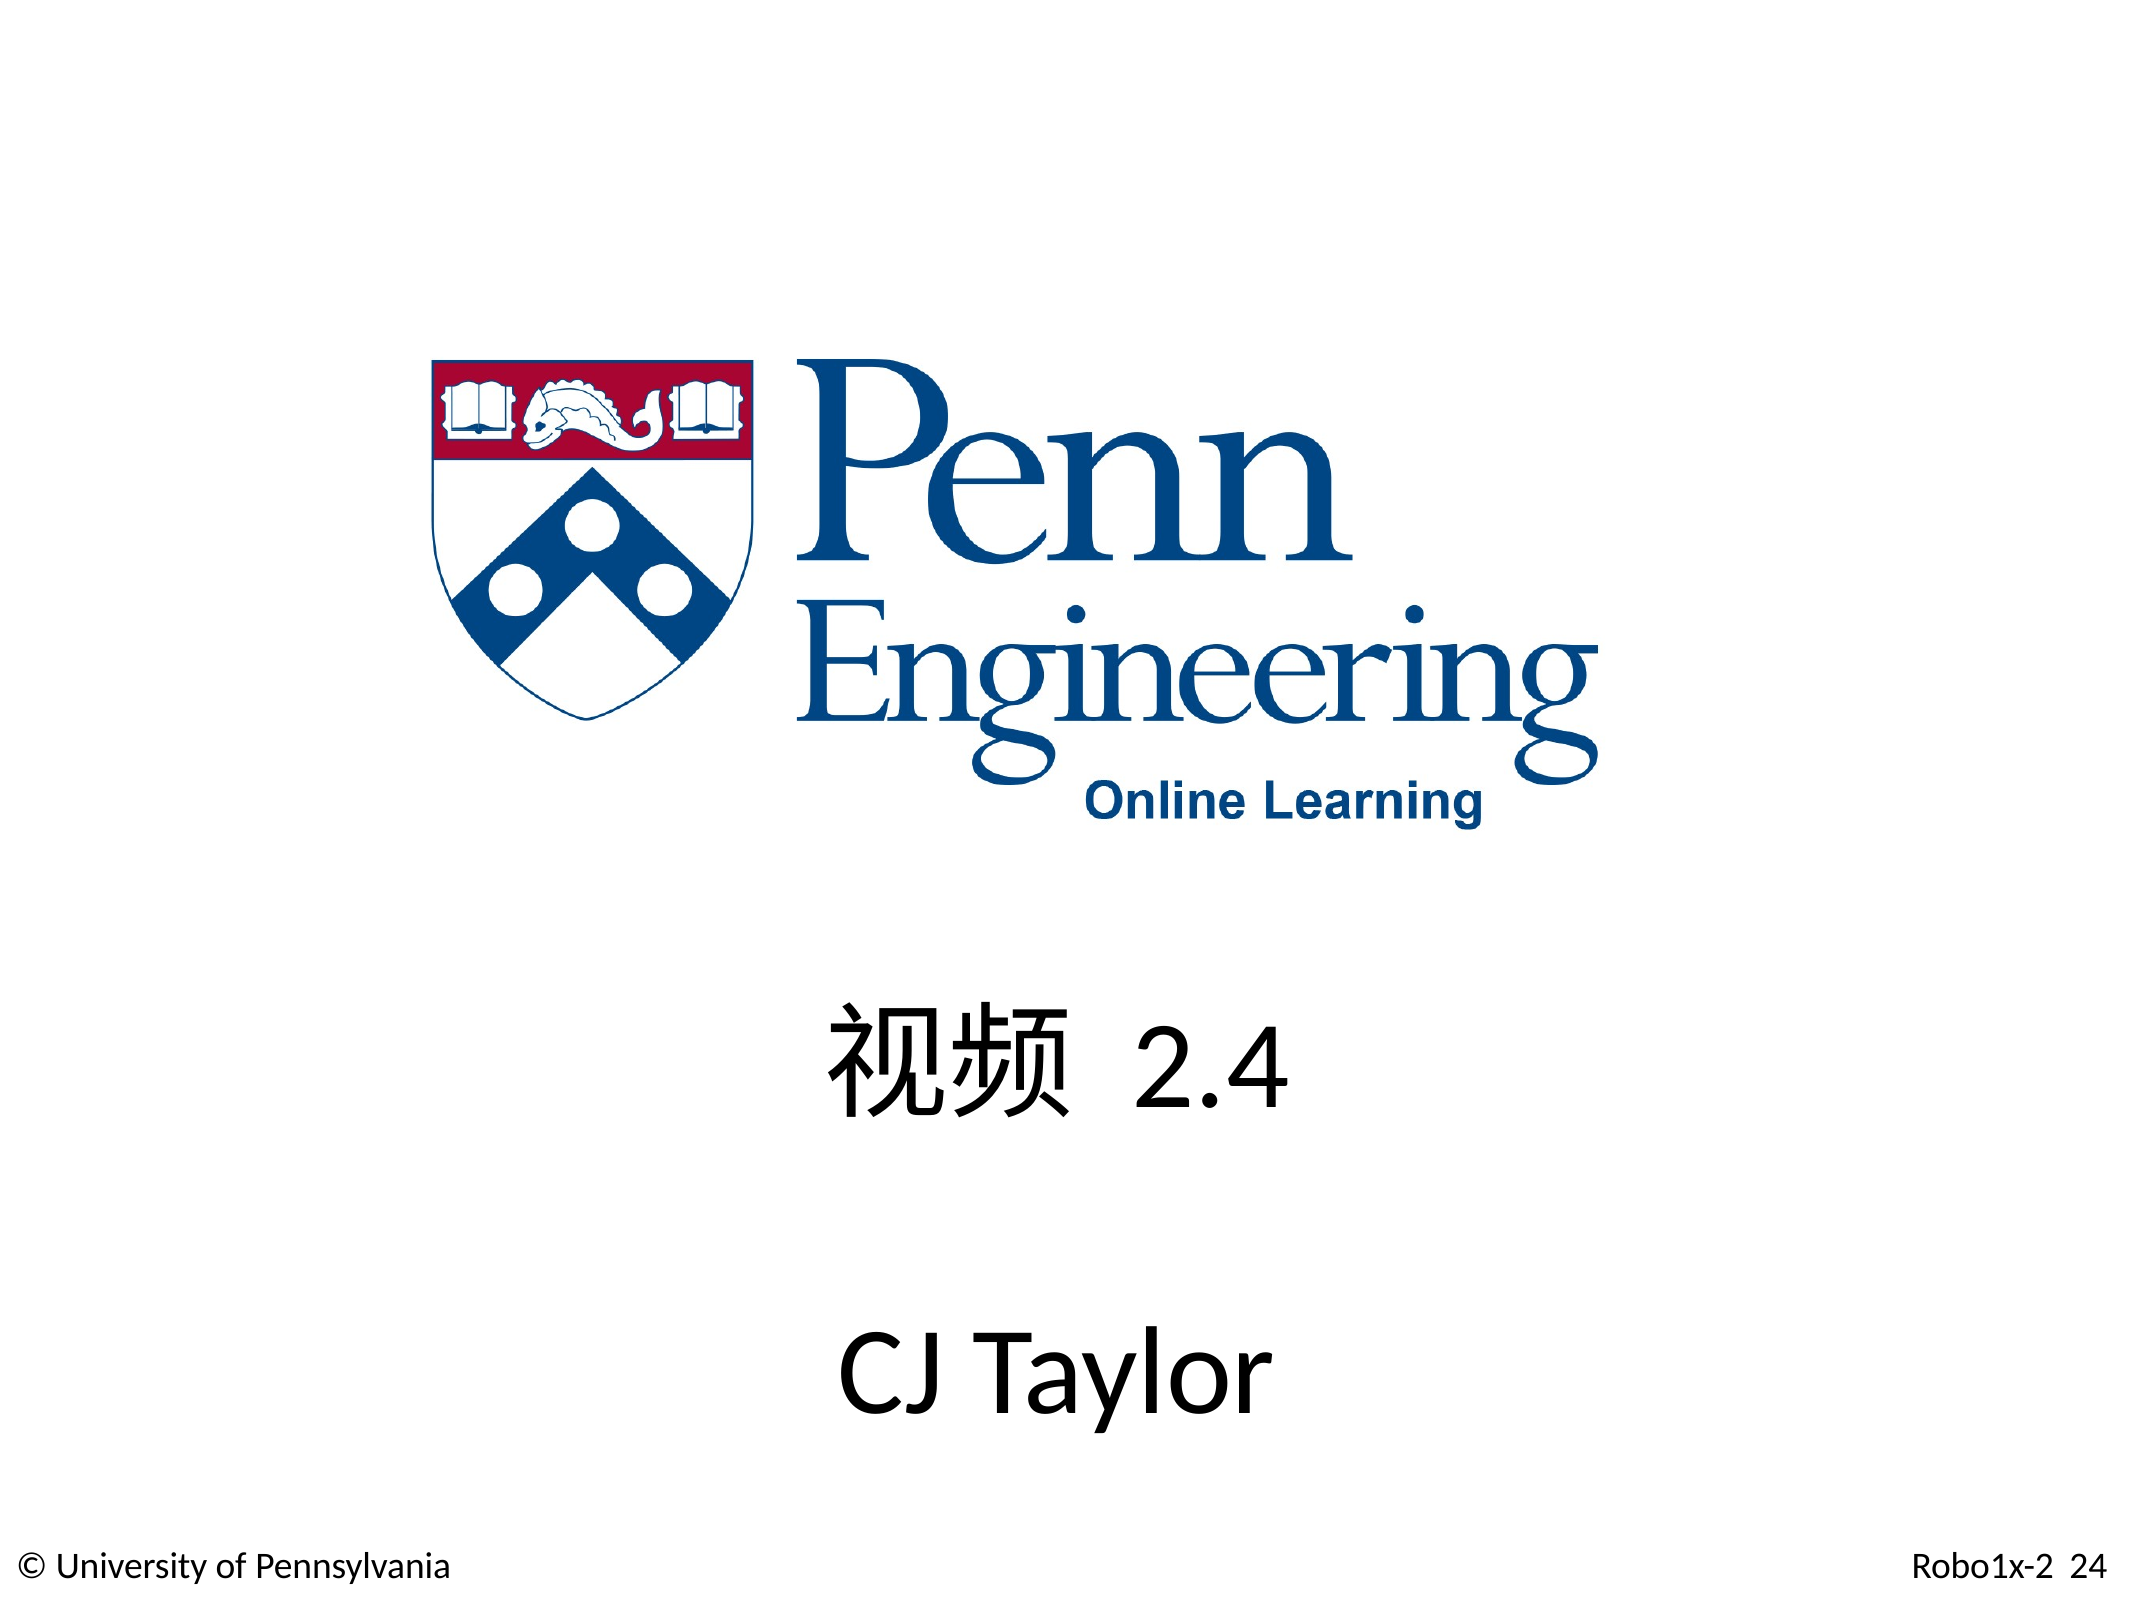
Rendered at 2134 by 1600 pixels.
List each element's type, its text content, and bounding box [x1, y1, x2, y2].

text_box 视频 2.4 CJ Taylor [814, 995, 1299, 1439]
footer © University of Pennsylvania [13, 1548, 460, 1600]
text_box [253, 142, 1769, 995]
slide_number Robo1x-2 24 [1909, 1548, 2117, 1600]
